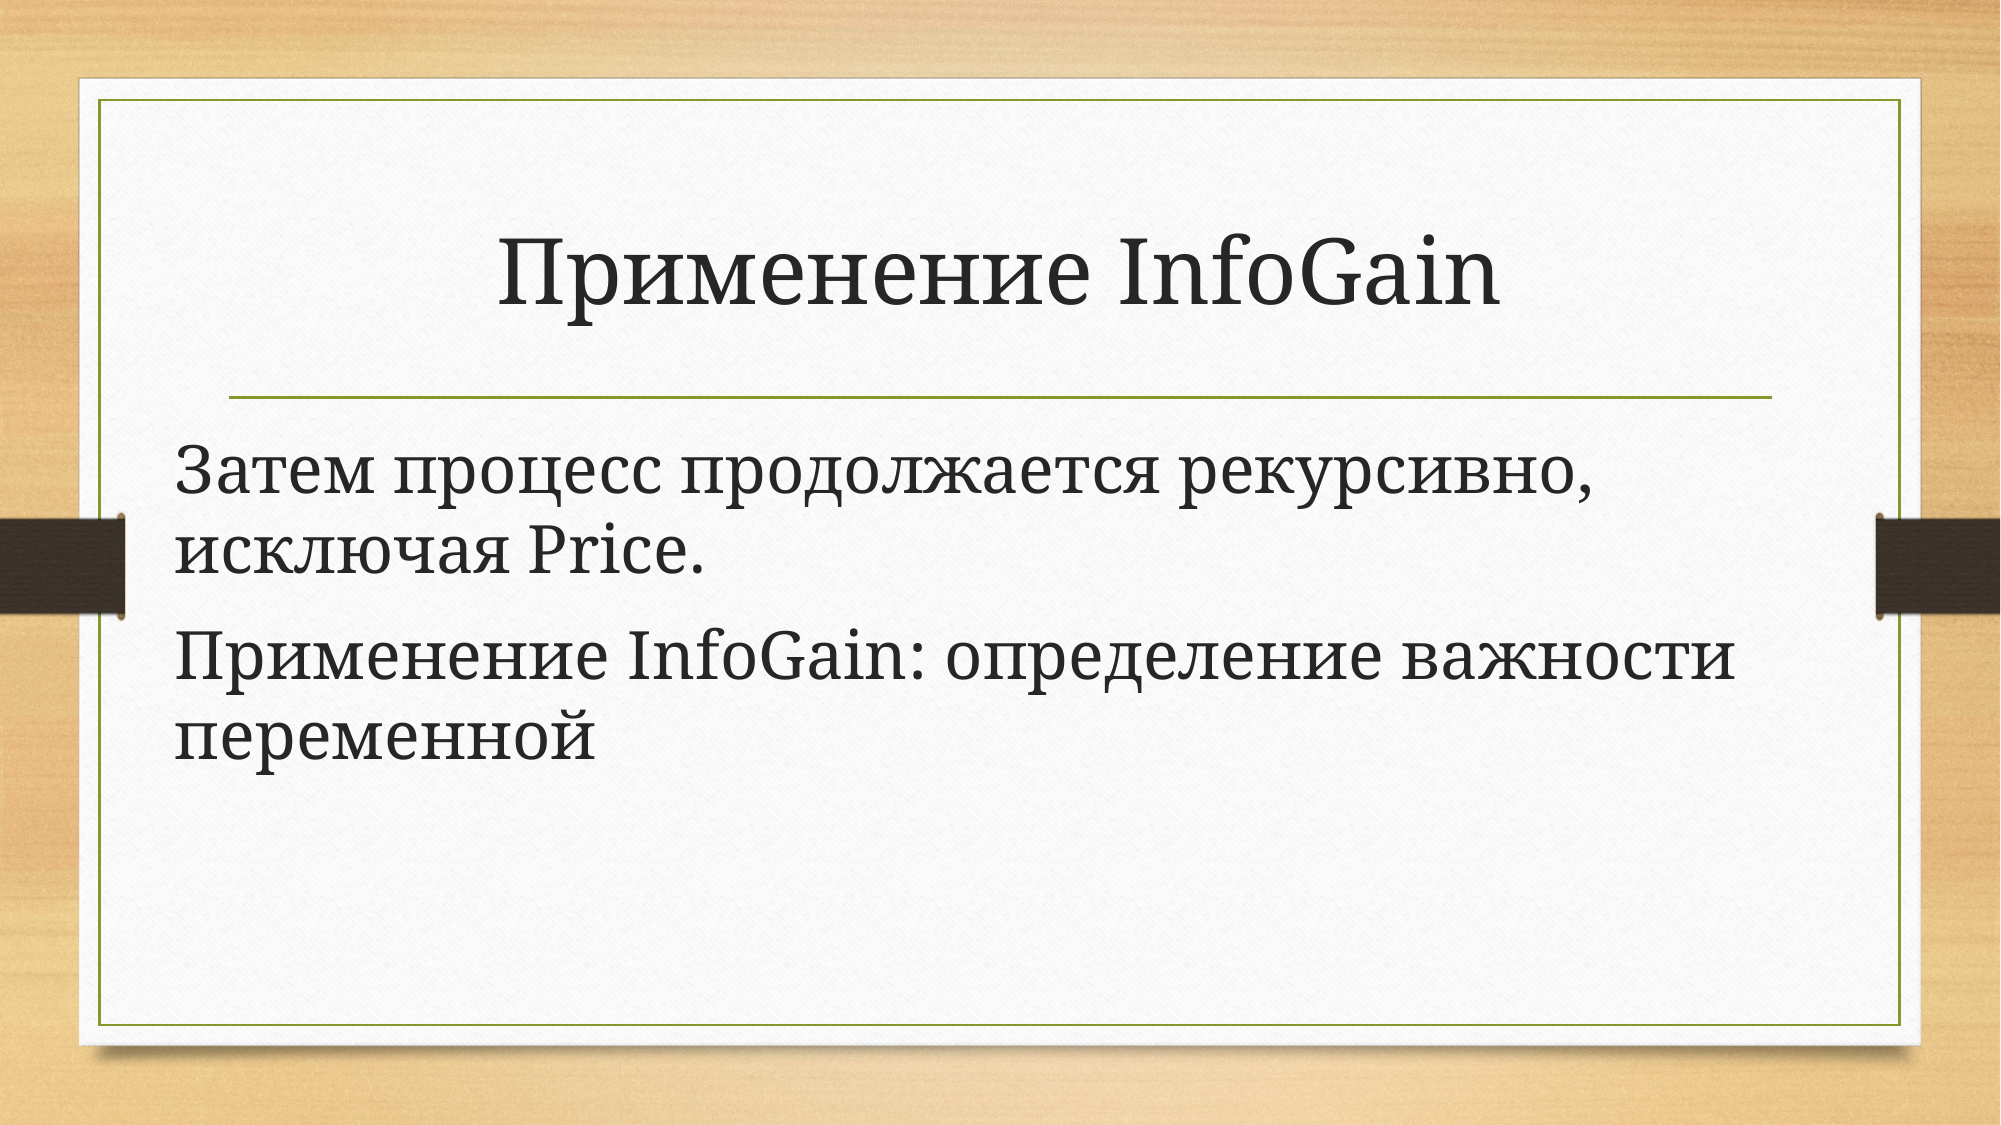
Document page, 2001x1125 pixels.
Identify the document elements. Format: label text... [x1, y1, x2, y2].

title Применение InfoGain [212, 161, 1788, 375]
list Затем процесс продолжается рекурсивно, исключая Price. Применение InfoGain: определение важности переменной [159, 419, 1788, 964]
picture [0, 0, 2001, 1125]
